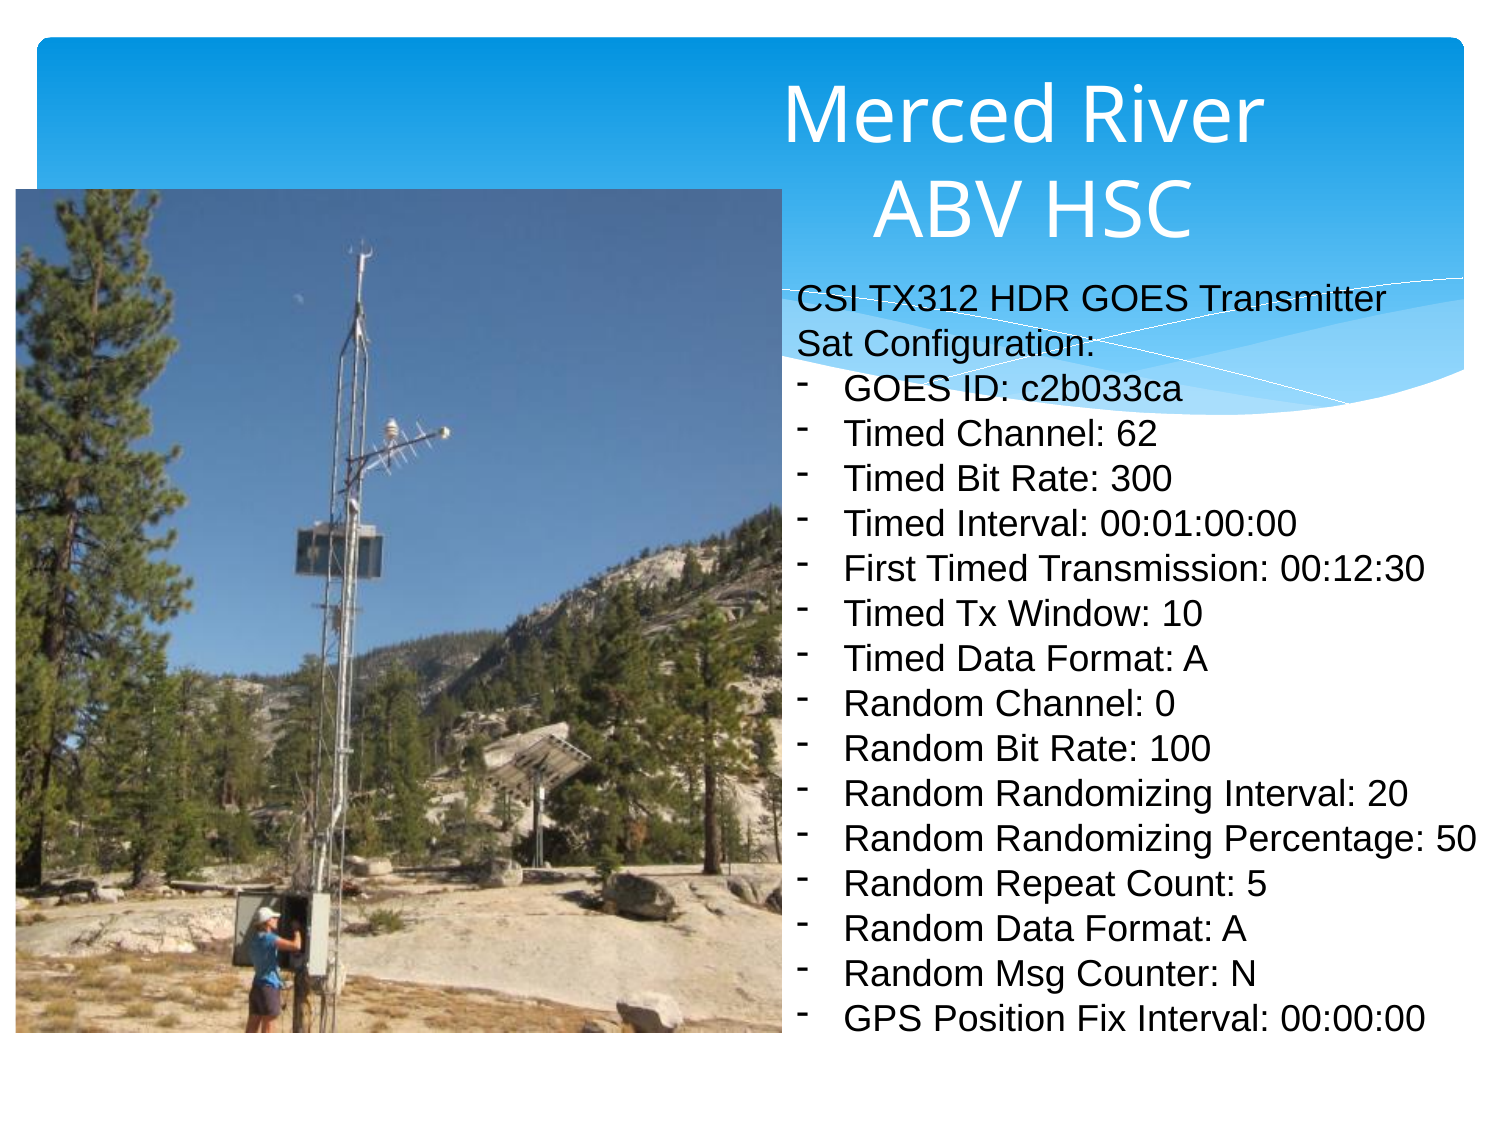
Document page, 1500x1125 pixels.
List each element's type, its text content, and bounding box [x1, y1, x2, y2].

picture [15, 189, 783, 1034]
title Merced River ABV HSC [643, 55, 1425, 261]
text_box CSI TX312 HDR GOES Transmitter Sat Configuration: GOES ID: c2b033ca Timed Channel: 62 Timed Bit Rate: 300 Timed Interval: 00:01:00:00 First Timed Transmission: 00:12:30 Timed Tx Window: 10 Timed Data Format: A Random Channel: 0 Random Bit Rate: 100 Random Randomizing Interval: 20 Random Randomizing Percentage: 50 Random Repeat Count: 5 Random Data Format: A Random Msg Counter: N GPS Position Fix Interval: 00:00:00 [781, 266, 1500, 1125]
